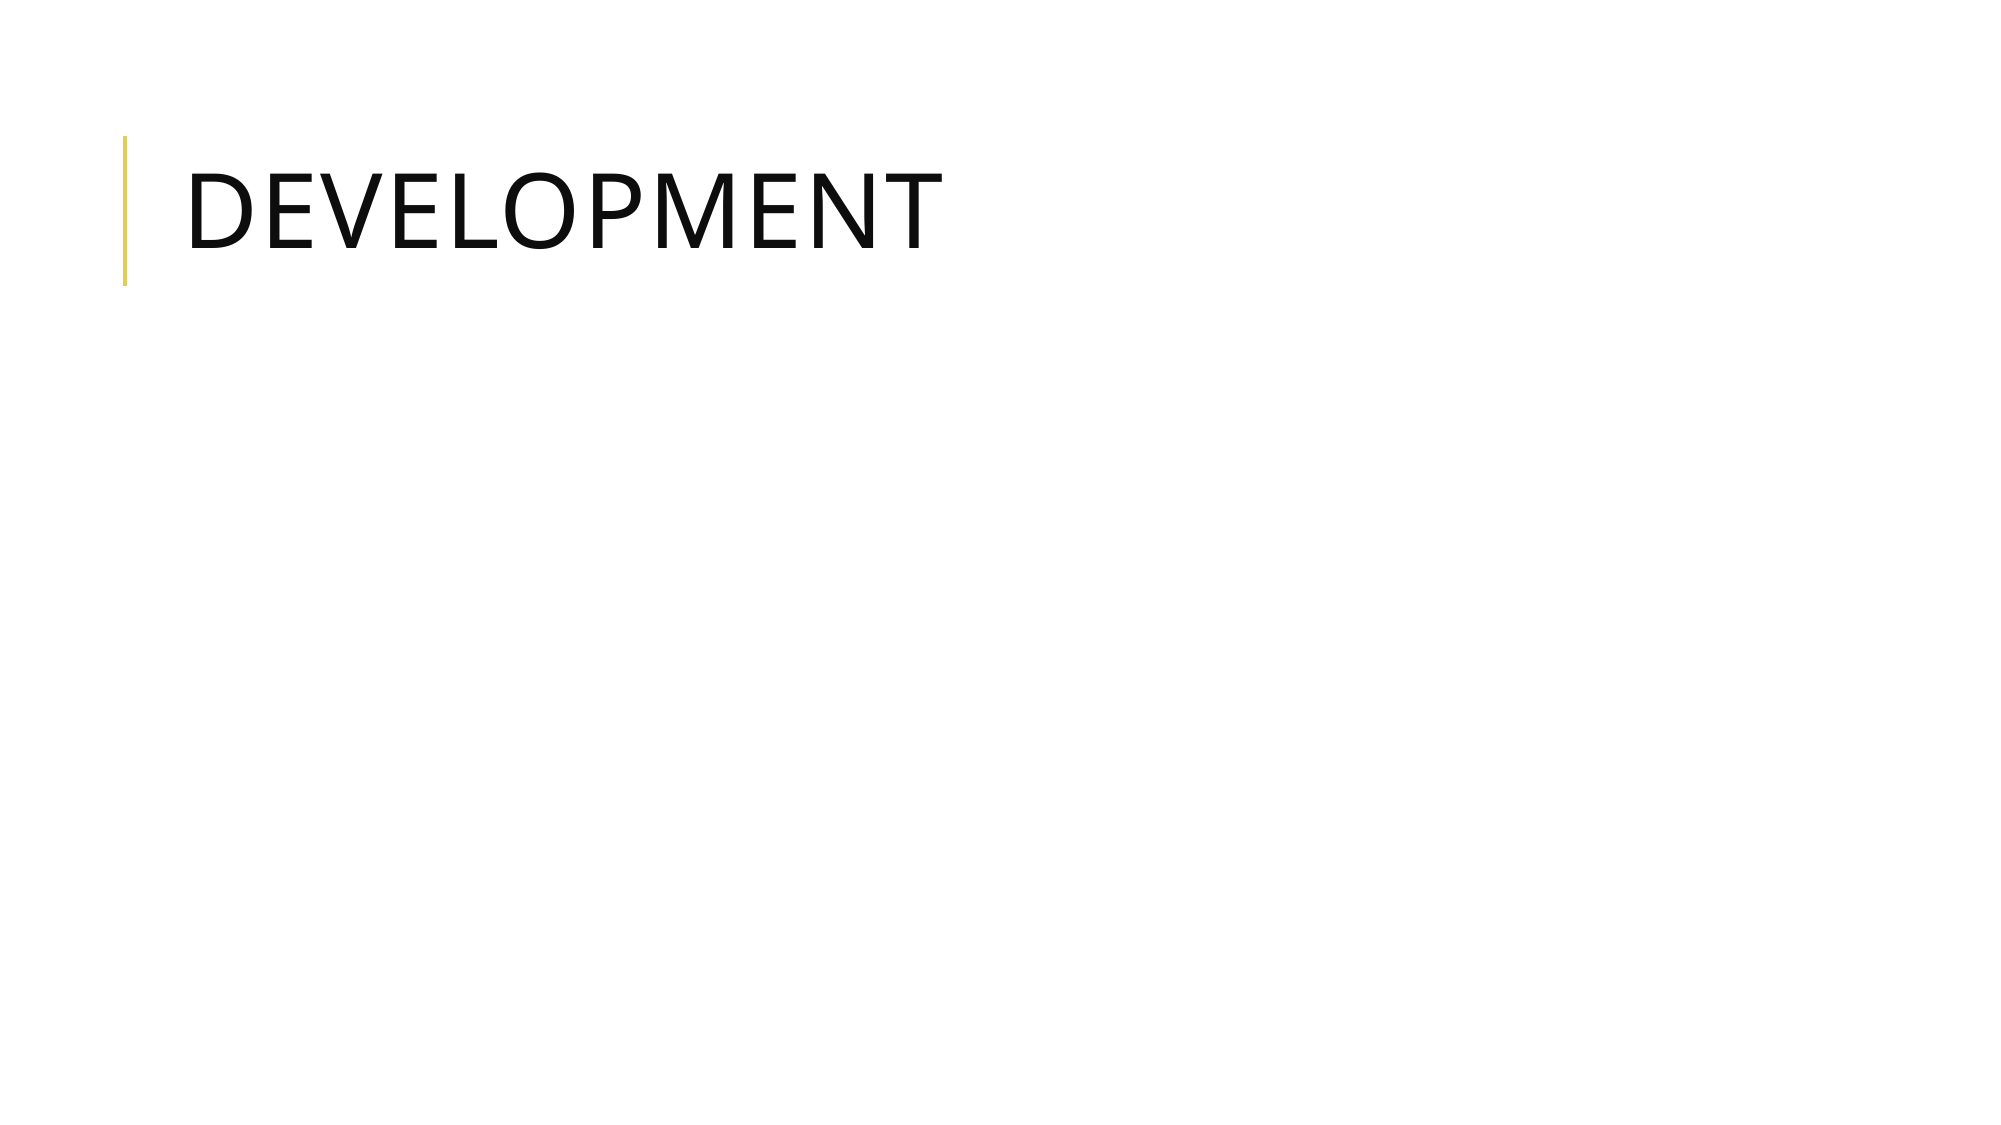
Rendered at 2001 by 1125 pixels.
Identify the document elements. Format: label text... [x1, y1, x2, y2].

title development [168, 96, 1763, 342]
